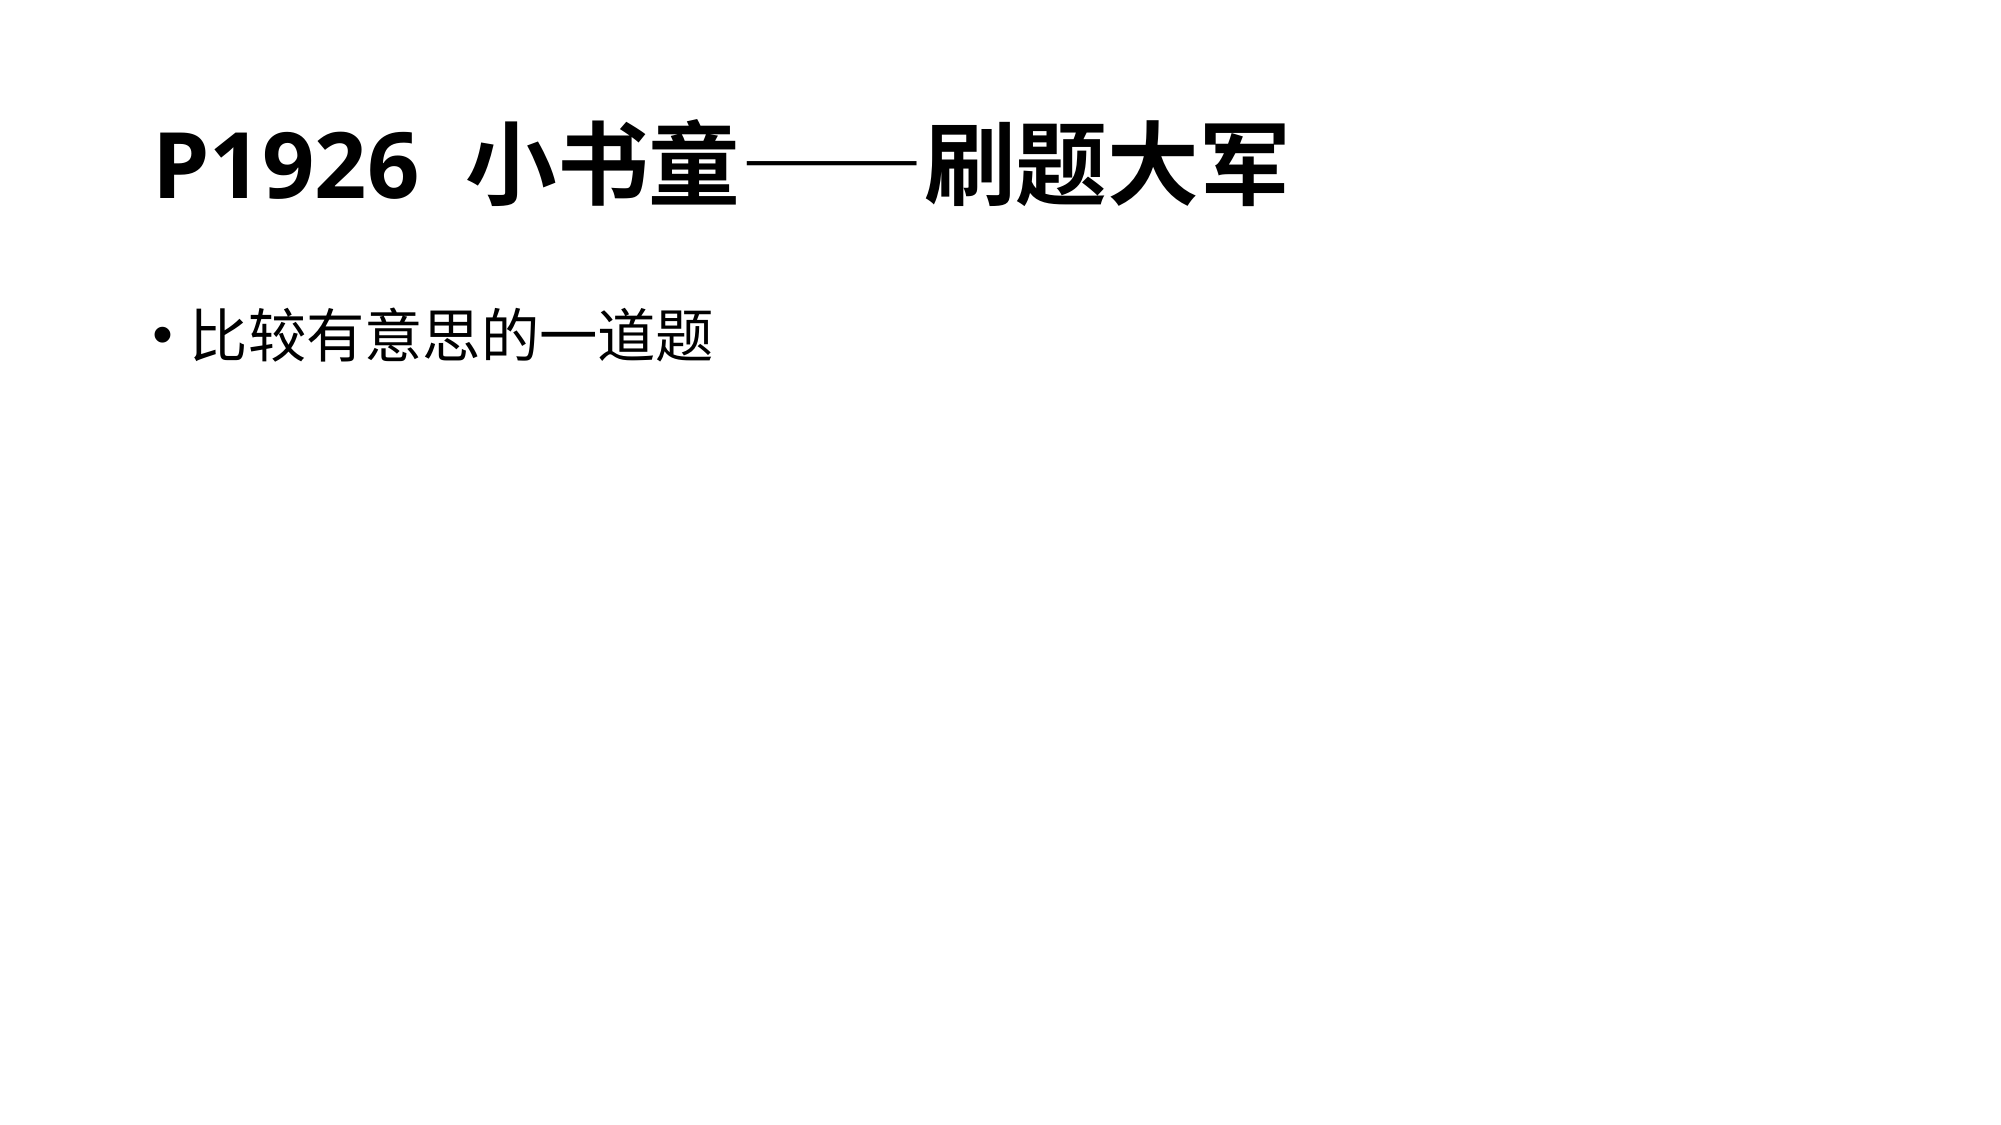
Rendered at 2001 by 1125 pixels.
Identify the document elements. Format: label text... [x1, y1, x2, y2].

title P1926 小书童——刷题大军 [137, 59, 1863, 278]
list 比较有意思的一道题 [137, 299, 1863, 1014]
